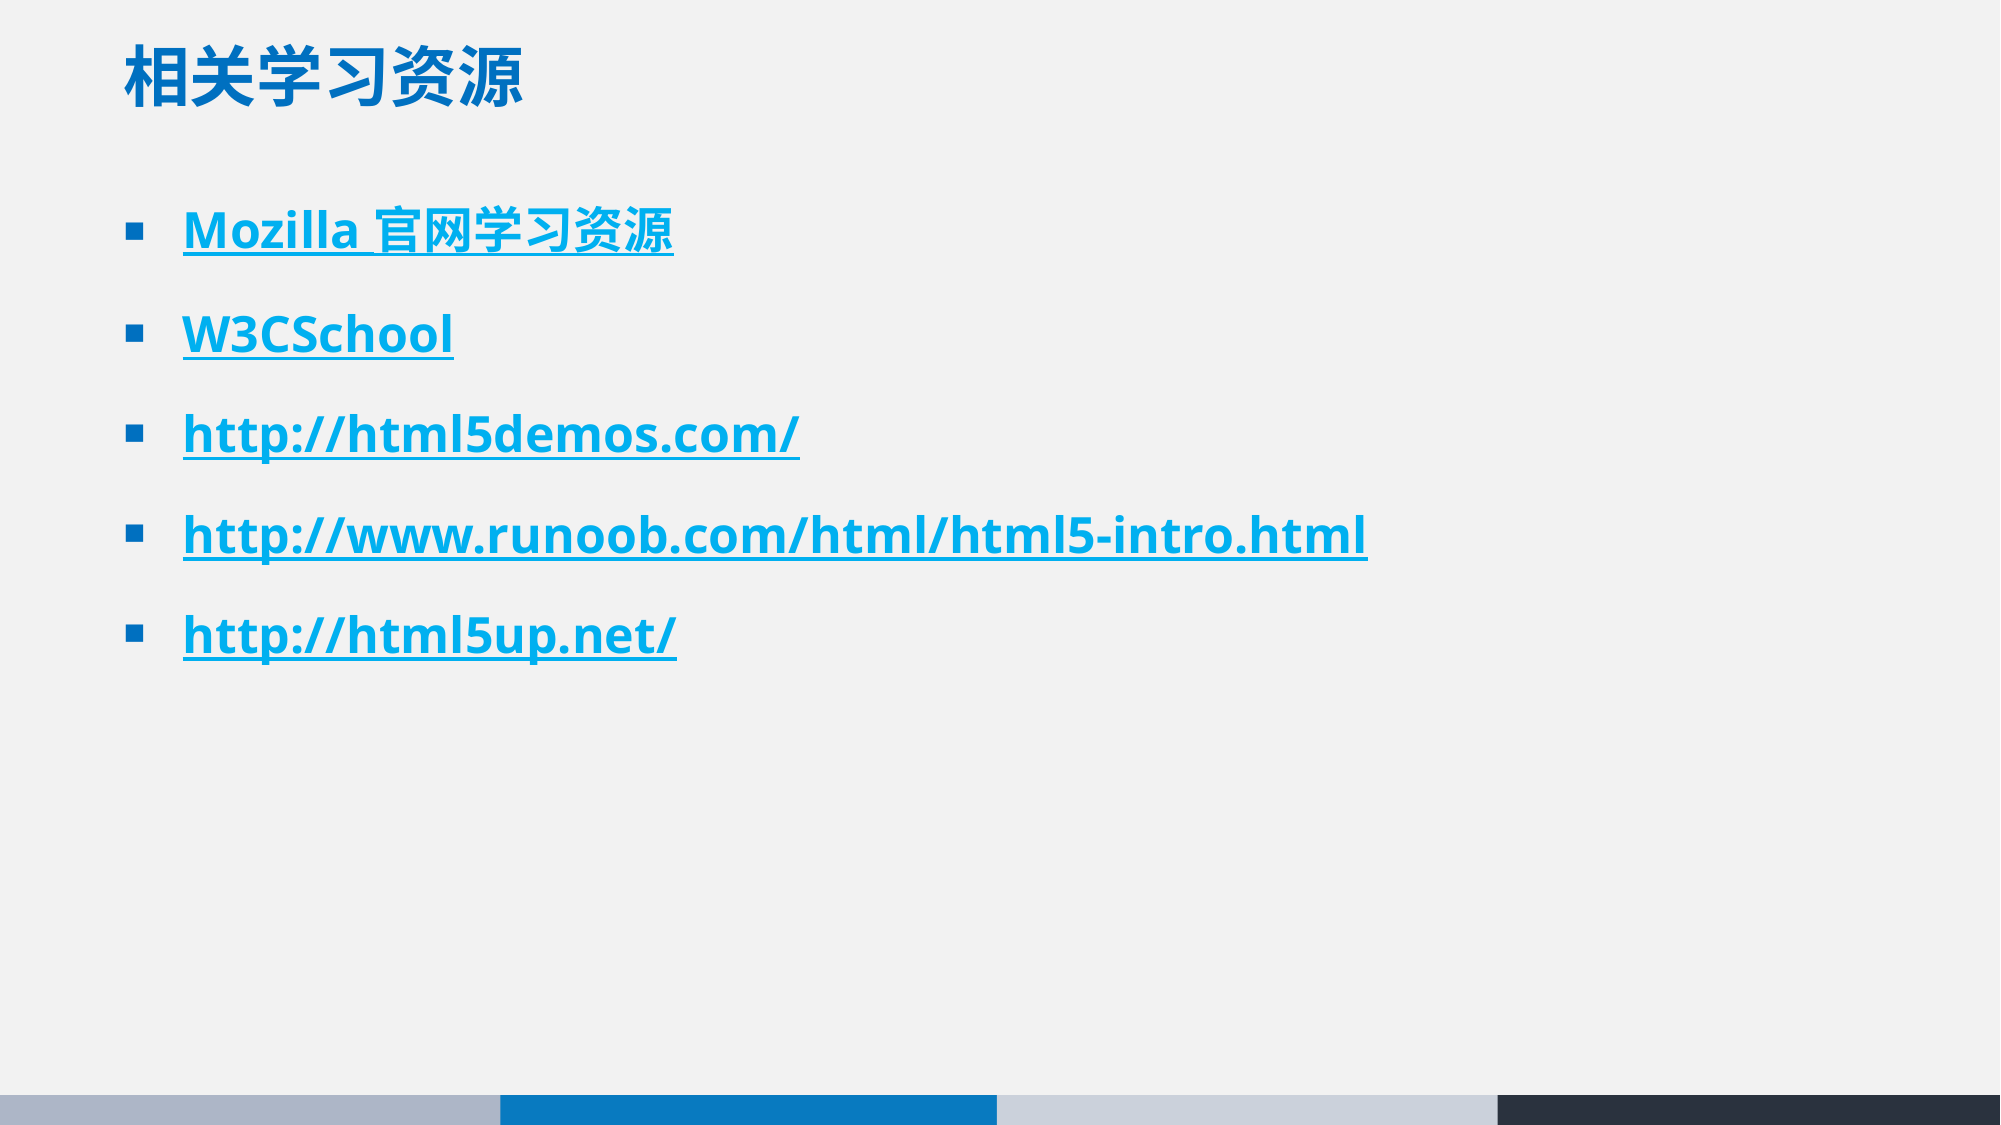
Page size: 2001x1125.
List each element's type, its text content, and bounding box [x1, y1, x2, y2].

title 相关学习资源 [108, 27, 1884, 133]
list Mozilla 官网学习资源 W3CSchool http://html5demos.com/ http://www.runoob.com/html/html5-intro.html http://html5up.net/ [108, 183, 1884, 1056]
